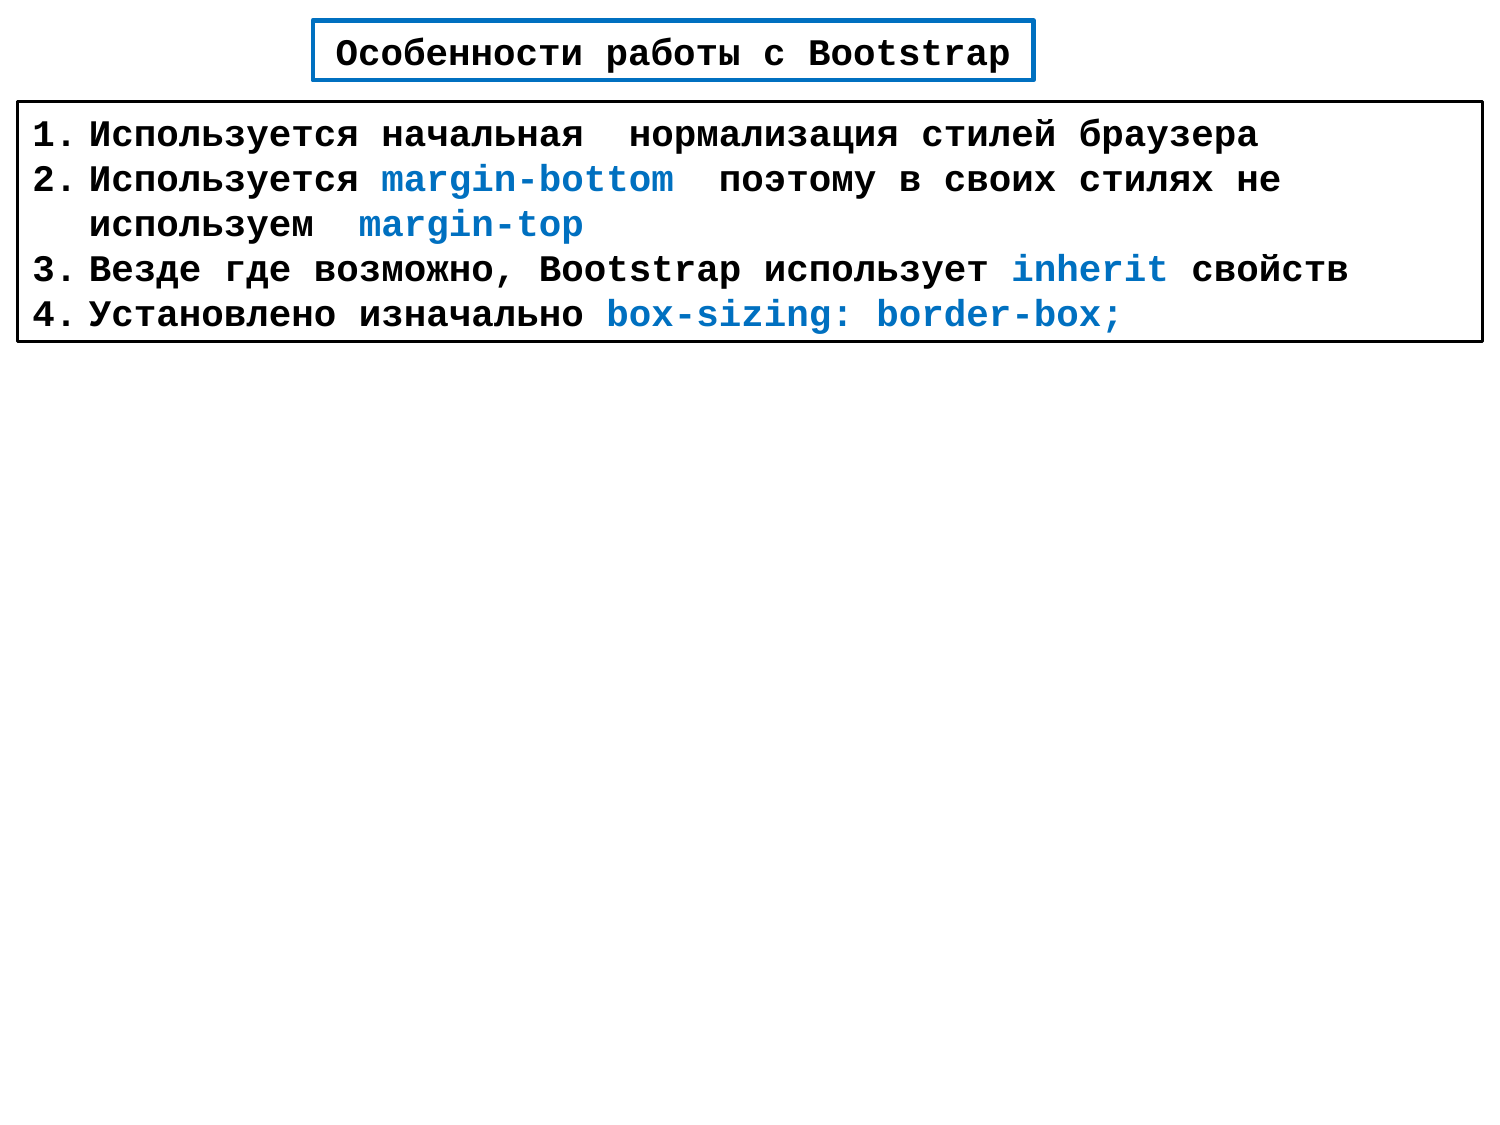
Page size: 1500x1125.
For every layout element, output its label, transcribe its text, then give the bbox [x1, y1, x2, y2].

text_box Используется начальная нормализация стилей браузера Используется margin-bottom поэтому в своих стилях не используем margin-top Везде где возможно, Bootstrap использует inherit свойств Установлено изначально box-sizing: border-box; [17, 101, 1483, 342]
text_box Особенности работы с Bootstrap [312, 20, 1034, 81]
